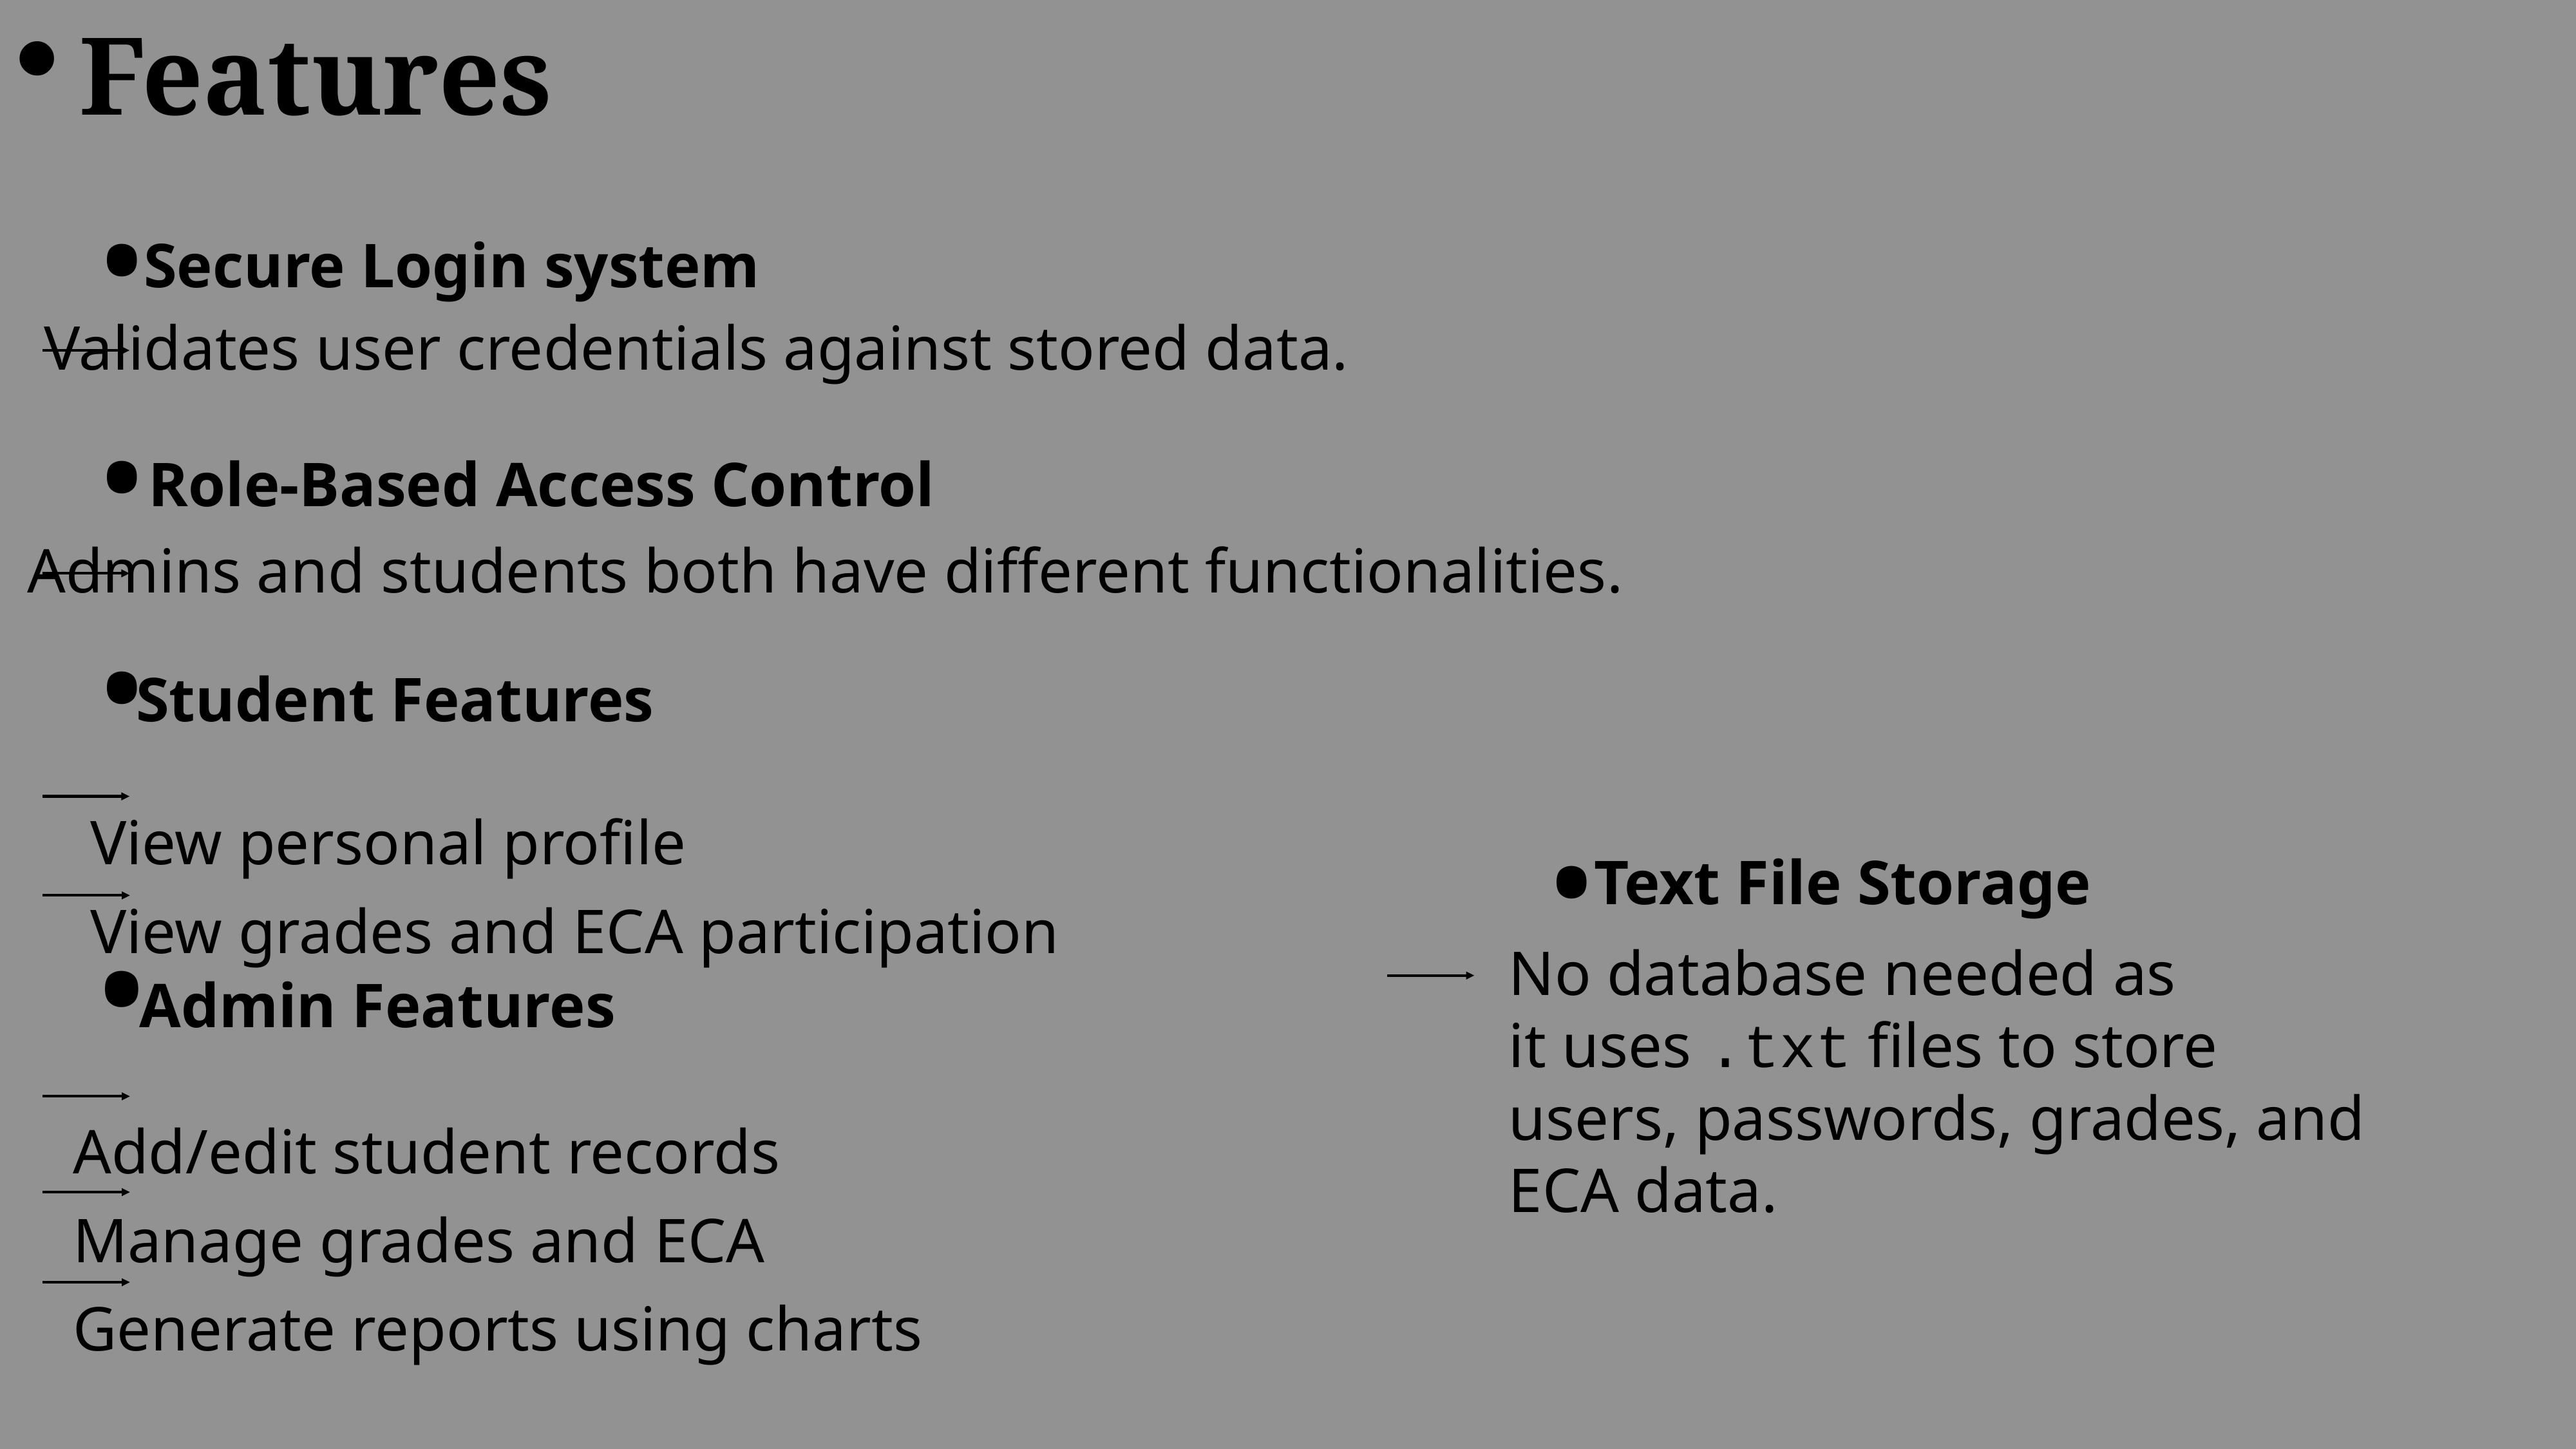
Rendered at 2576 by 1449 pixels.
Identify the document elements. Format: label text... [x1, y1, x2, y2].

text_box Text File Storage [1610, 847, 2097, 923]
text_box . [84, 487, 160, 759]
text_box Admins and students both have different functionalities. [21, 535, 84, 612]
text_box [43, 569, 130, 578]
text_box [42, 1092, 130, 1101]
text_box Role-Based Access Control [160, 449, 941, 526]
text_box . [84, 276, 160, 487]
text_box [42, 1278, 130, 1287]
text_box [42, 891, 130, 900]
text_box Admins and students both have different functionalities. [160, 535, 1629, 612]
text_box Secure Login system [160, 230, 766, 307]
text_box No database needed as it uses .txt files to store users, passwords, grades, and ECA data. [1503, 929, 2477, 1230]
text_box Add/edit student records Manage grades and ECA Generate reports using charts [67, 1108, 928, 1368]
text_box . [80, 766, 164, 1067]
text_box [42, 1188, 130, 1197]
text_box Validates user credentials against stored data. [39, 312, 84, 388]
text_box View personal profile View grades and ECA participation [164, 799, 1065, 971]
list Features [9, 16, 2515, 1388]
text_box . [1534, 681, 1610, 929]
text_box [43, 792, 130, 800]
text_box . [84, 59, 160, 276]
text_box Validates user credentials against stored data. [160, 312, 1355, 388]
text_box Student Features [160, 664, 659, 741]
text_box [1387, 971, 1475, 980]
text_box [43, 346, 130, 355]
text_box Admin Features [164, 970, 621, 1046]
